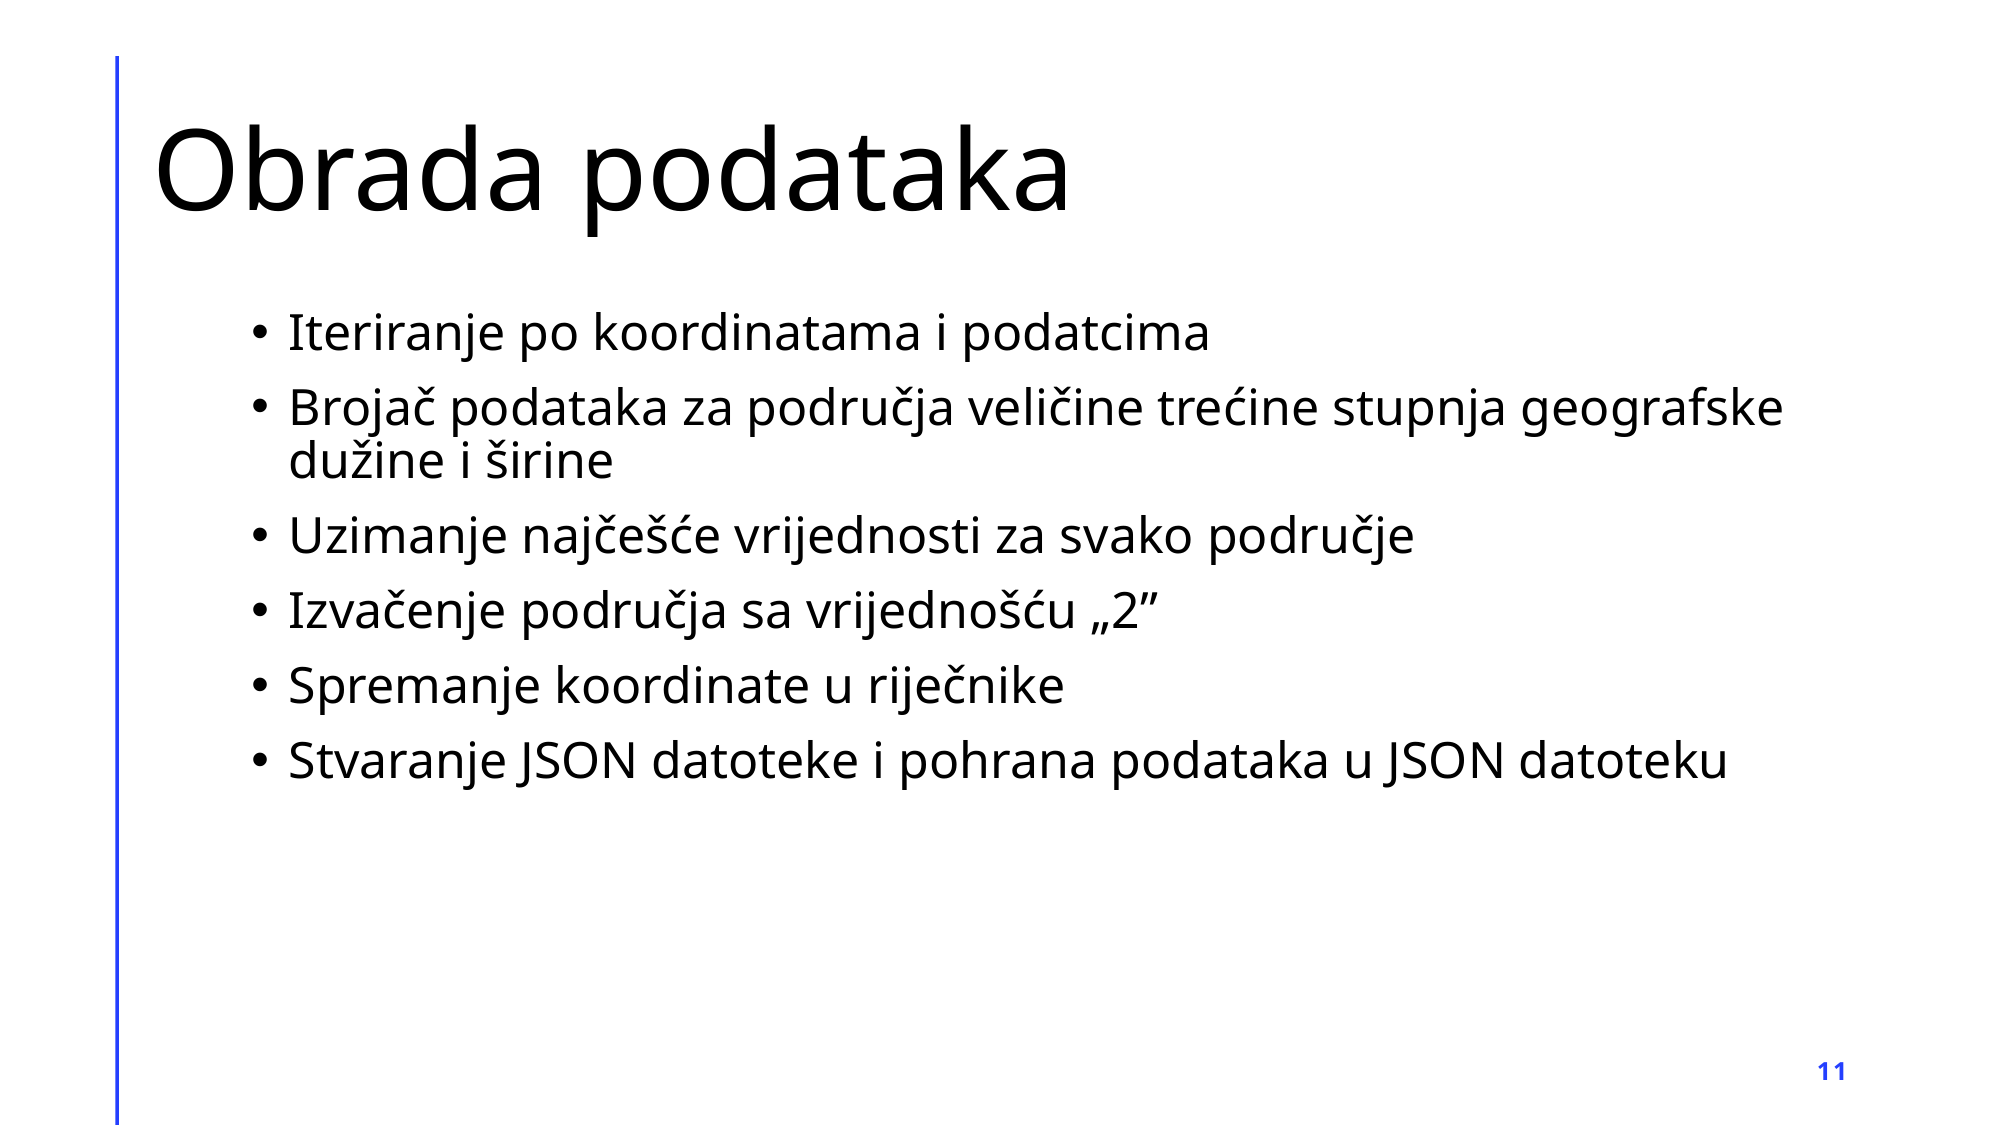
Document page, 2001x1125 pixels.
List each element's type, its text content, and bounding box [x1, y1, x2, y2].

title Obrada podataka [137, 59, 1863, 278]
slide_number 11 [1412, 1042, 1863, 1103]
list Iteriranje po koordinatama i podatcima Brojač podataka za područja veličine trećine stupnja geografske dužine i širine Uzimanje najčešće vrijednosti za svako područje Izvačenje područja sa vrijednošću „2” Spremanje koordinate u riječnike Stvaranje JSON datoteke i pohrana podataka u JSON datoteku [236, 299, 1863, 1014]
